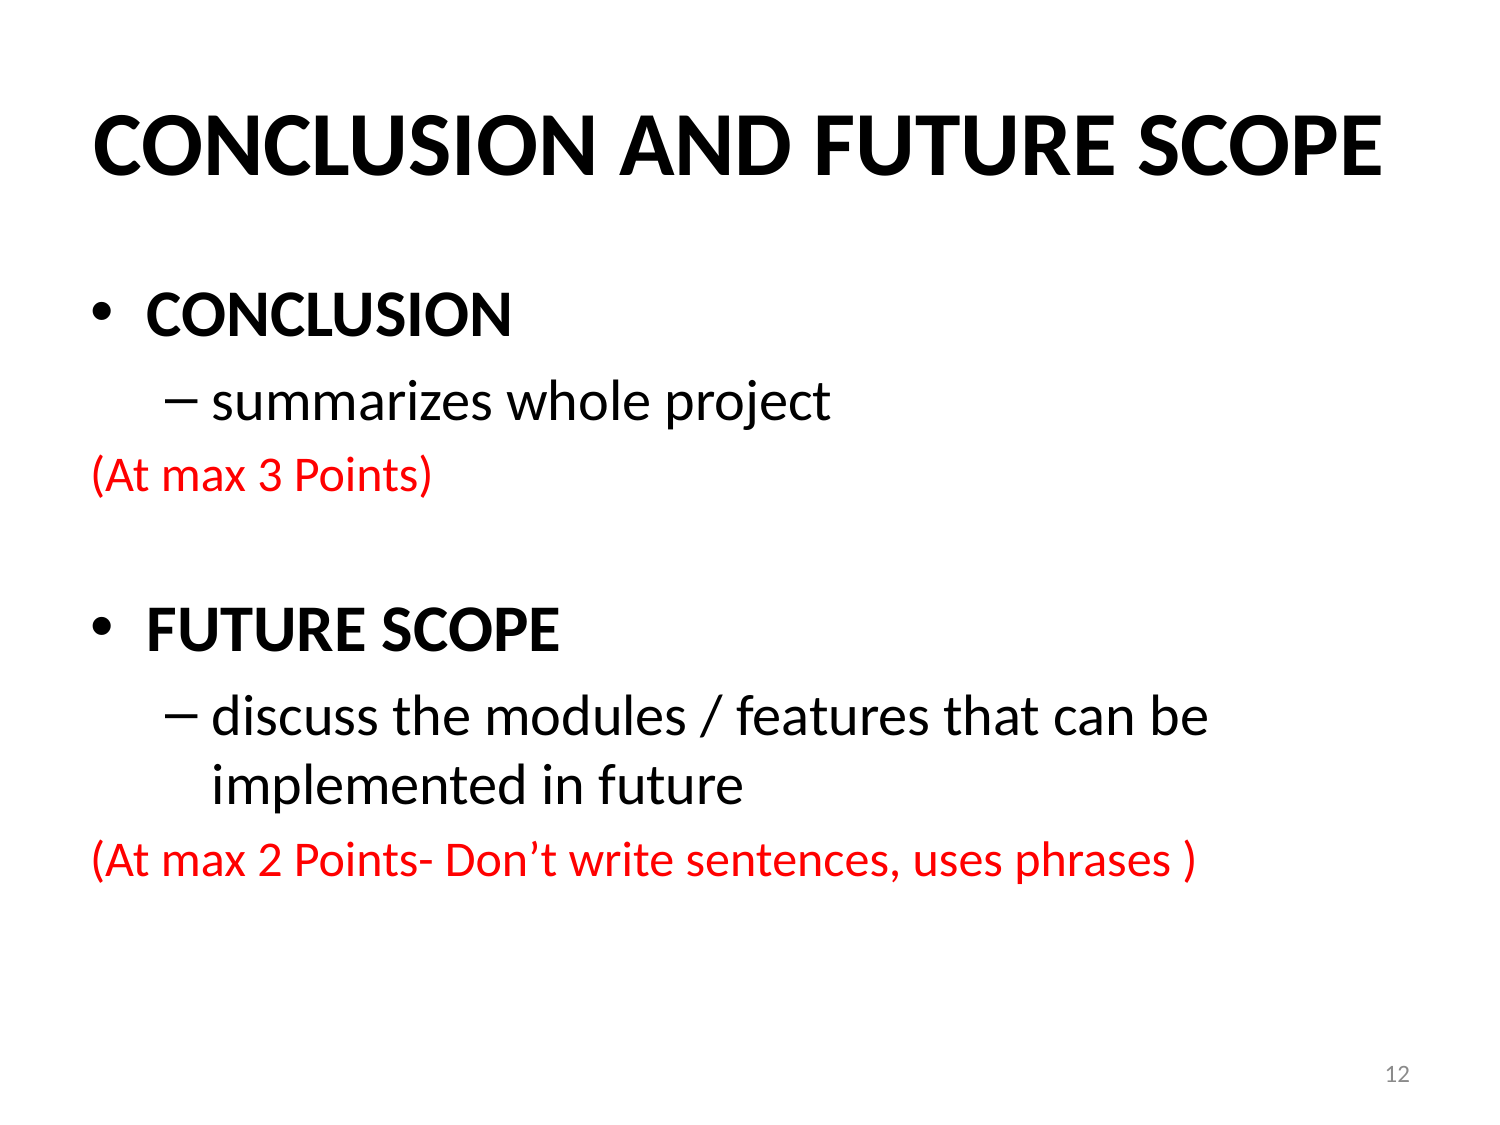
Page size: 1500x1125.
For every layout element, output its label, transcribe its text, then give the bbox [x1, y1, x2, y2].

title Conclusion and Future Scope [75, 45, 1425, 233]
list Conclusion summarizes whole project (At max 3 Points) Future Scope discuss the modules / features that can be implemented in future (At max 2 Points- Don’t write sentences, uses phrases ) [75, 262, 1425, 1005]
slide_number 12 [1074, 1042, 1425, 1103]
